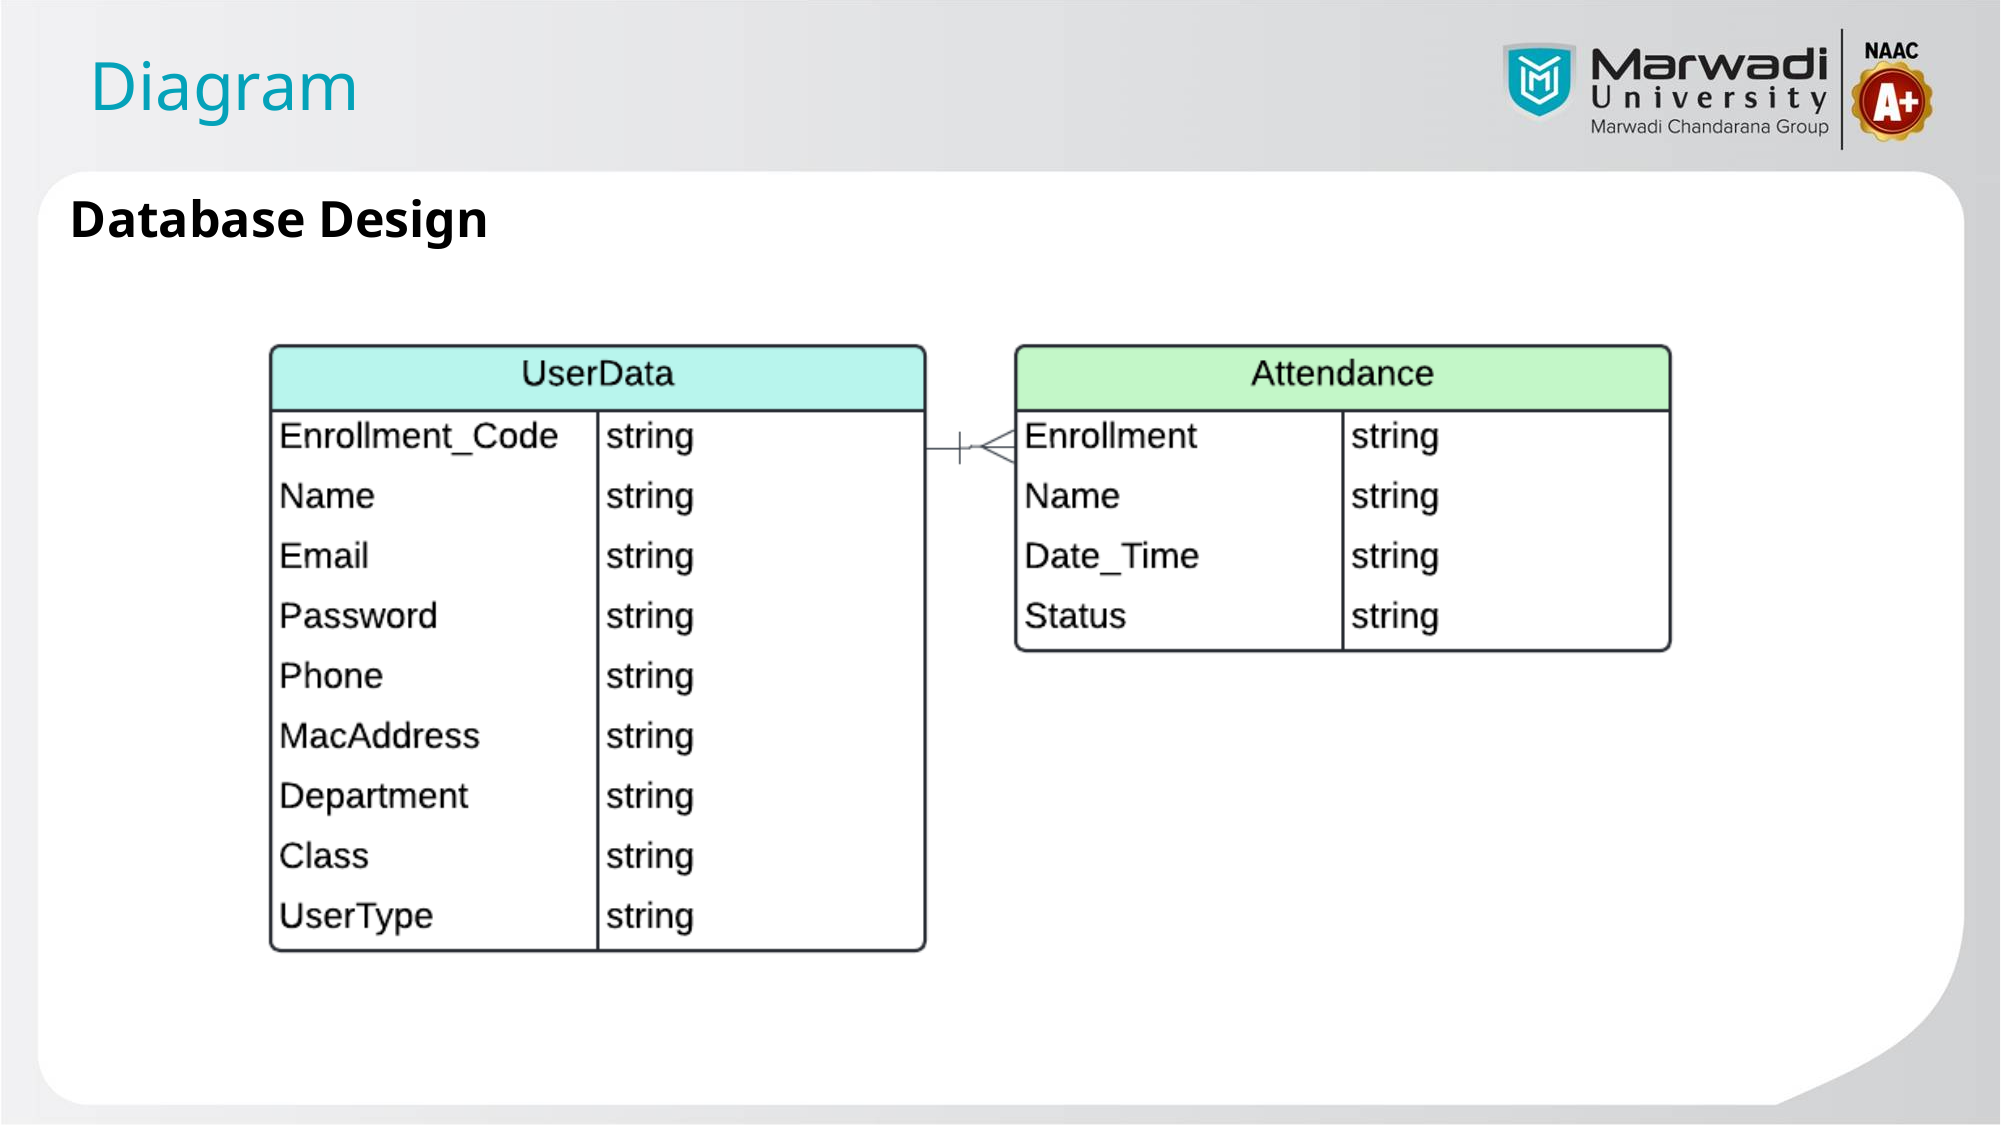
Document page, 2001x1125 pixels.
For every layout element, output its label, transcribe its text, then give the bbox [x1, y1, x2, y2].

text_box Database Design [55, 172, 1865, 263]
picture [0, 0, 2001, 1125]
title Diagram [87, 0, 772, 172]
